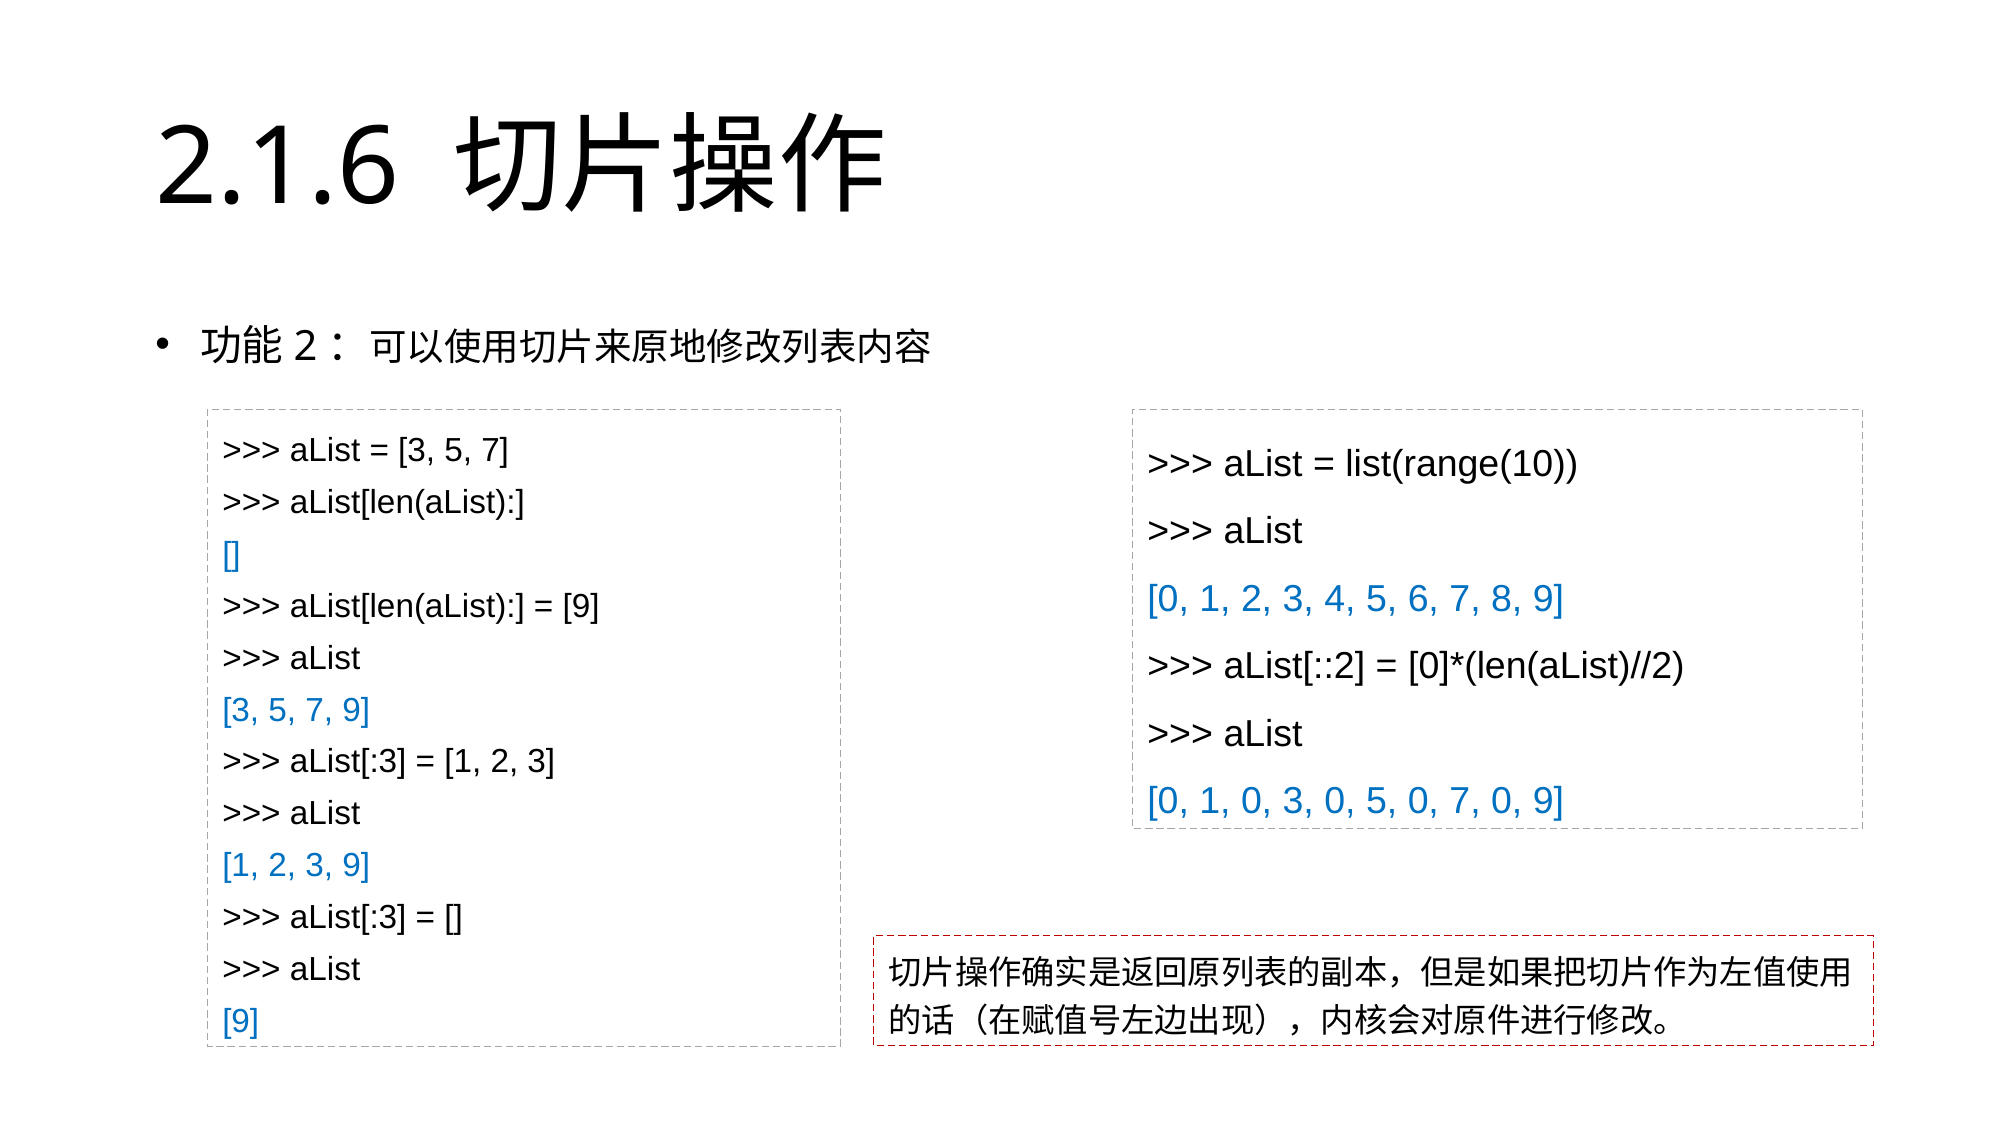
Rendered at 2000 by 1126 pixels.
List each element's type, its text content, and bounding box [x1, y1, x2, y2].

text_box >>> aList = list(range(10)) >>> aList [0, 1, 2, 3, 4, 5, 6, 7, 8, 9] >>> aList[::2] = [0]*(len(aList)//2) >>> aList [0, 1, 0, 3, 0, 5, 0, 7, 0, 9] [1132, 409, 1863, 829]
list 功能2：可以使用切片来原地修改列表内容 [137, 299, 1863, 1014]
title 2.1.6 切片操作 [137, 59, 1863, 278]
text_box 切片操作确实是返回原列表的副本，但是如果把切片作为左值使用的话（在赋值号左边出现），内核会对原件进行修改。 [873, 935, 1874, 1046]
text_box >>> aList = [3, 5, 7] >>> aList[len(aList):] [] >>> aList[len(aList):] = [9] >>> aList [3, 5, 7, 9] >>> aList[:3] = [1, 2, 3] >>> aList [1, 2, 3, 9] >>> aList[:3] = [] >>> aList [9] [207, 409, 841, 1047]
